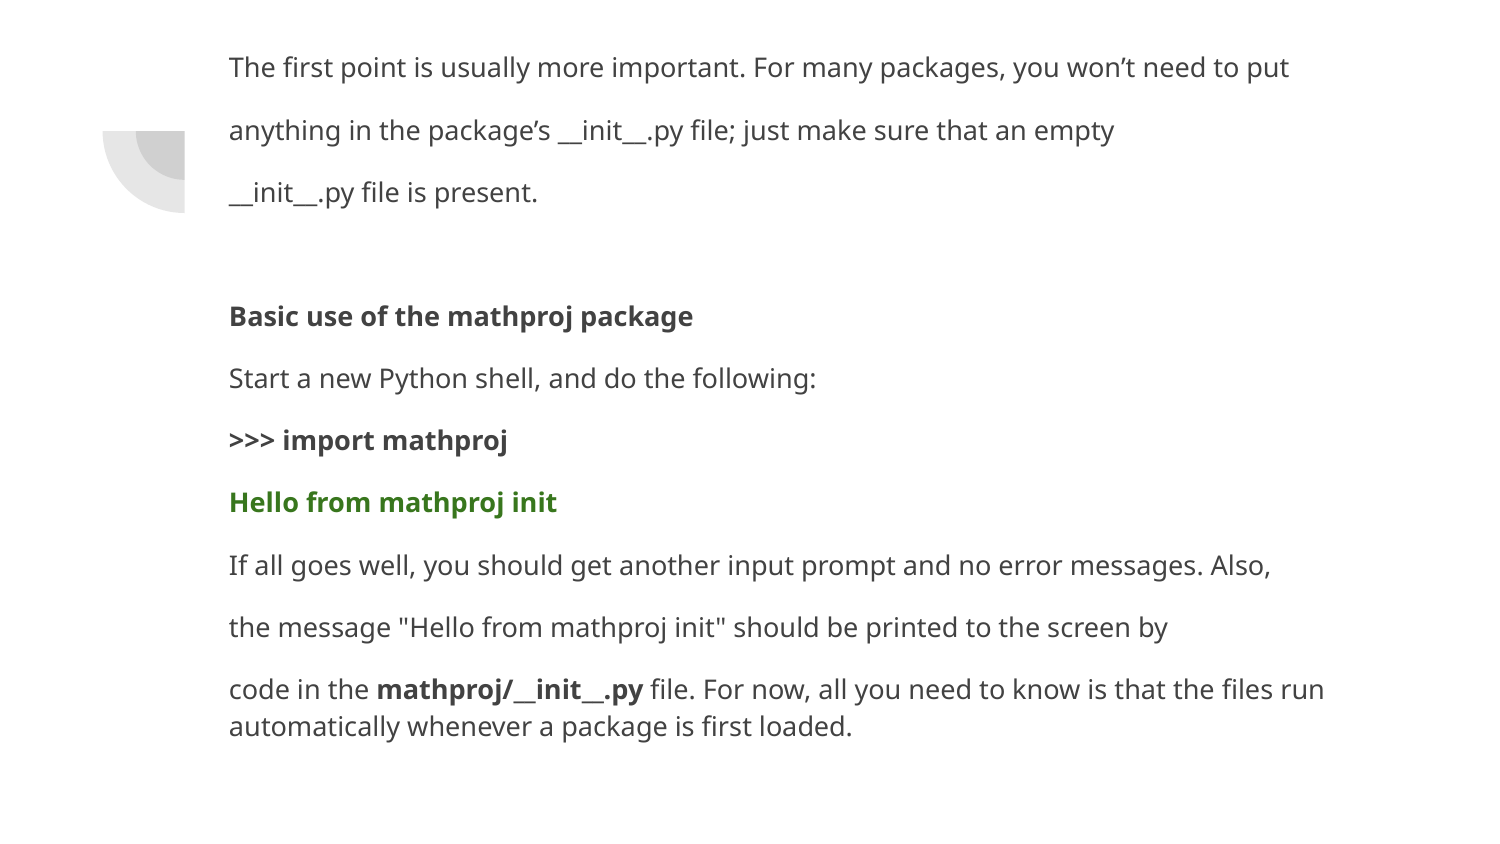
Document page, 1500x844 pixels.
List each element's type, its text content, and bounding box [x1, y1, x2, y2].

list The first point is usually more important. For many packages, you won’t need to put anything in the package’s __init__.py file; just make sure that an empty __init__.py file is present. Basic use of the mathproj package Start a new Python shell, and do the following: >>> import mathproj Hello from mathproj init If all goes well, you should get another input prompt and no error messages. Also, the message "Hello from mathproj init" should be printed to the screen by code in the mathproj/__init__.py file. For now, all you need to know is that the files run automatically whenever a package is first loaded. [213, 30, 1368, 789]
